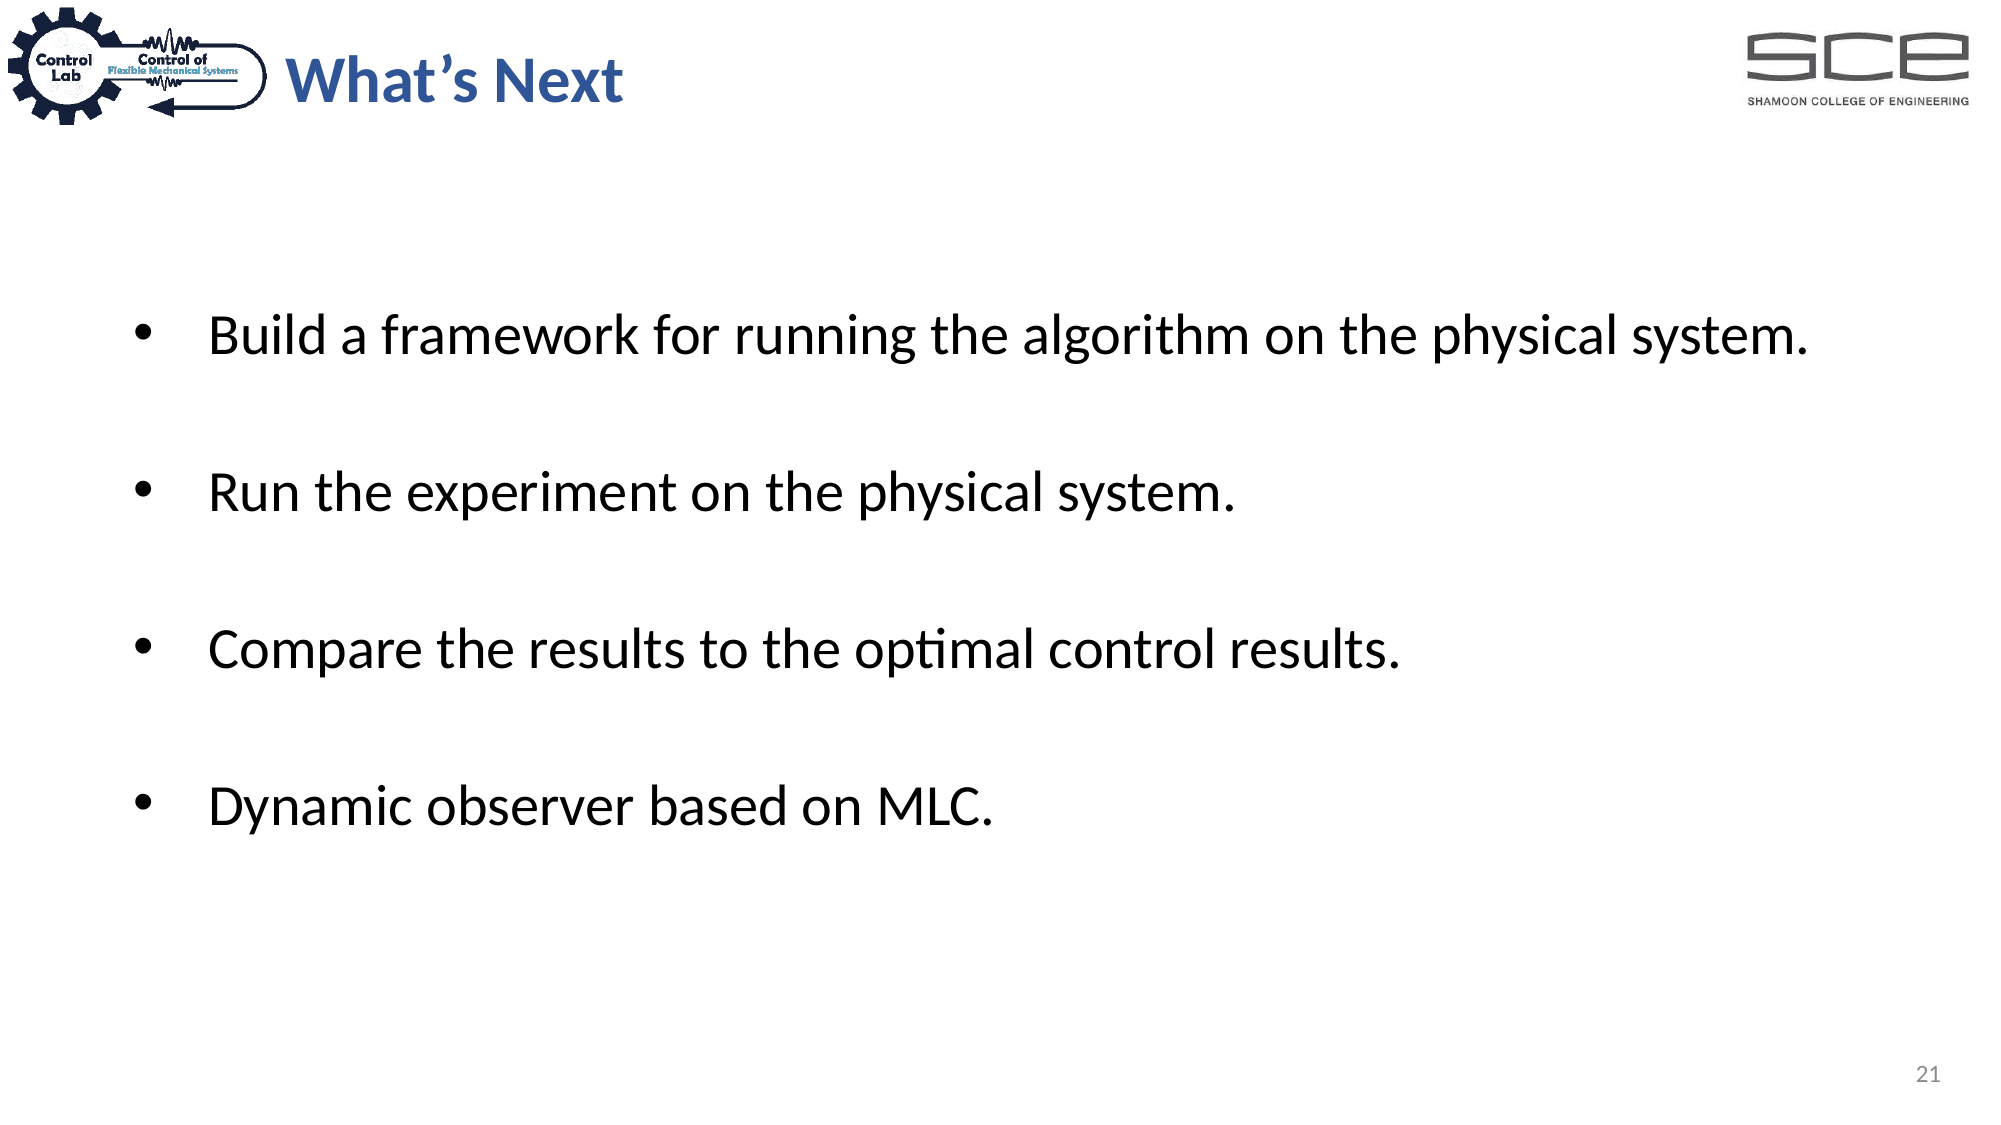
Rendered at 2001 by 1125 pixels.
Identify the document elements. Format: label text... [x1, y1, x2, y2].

picture [1736, 18, 2000, 119]
slide_number 21 [1506, 1042, 1957, 1103]
picture [4, 5, 270, 133]
text_box What’s Next [270, 22, 1684, 123]
text_box Build a framework for running the algorithm on the physical system. Run the experiment on the physical system. Compare the results to the optimal control results. Dynamic observer based on MLC. [118, 219, 1989, 844]
